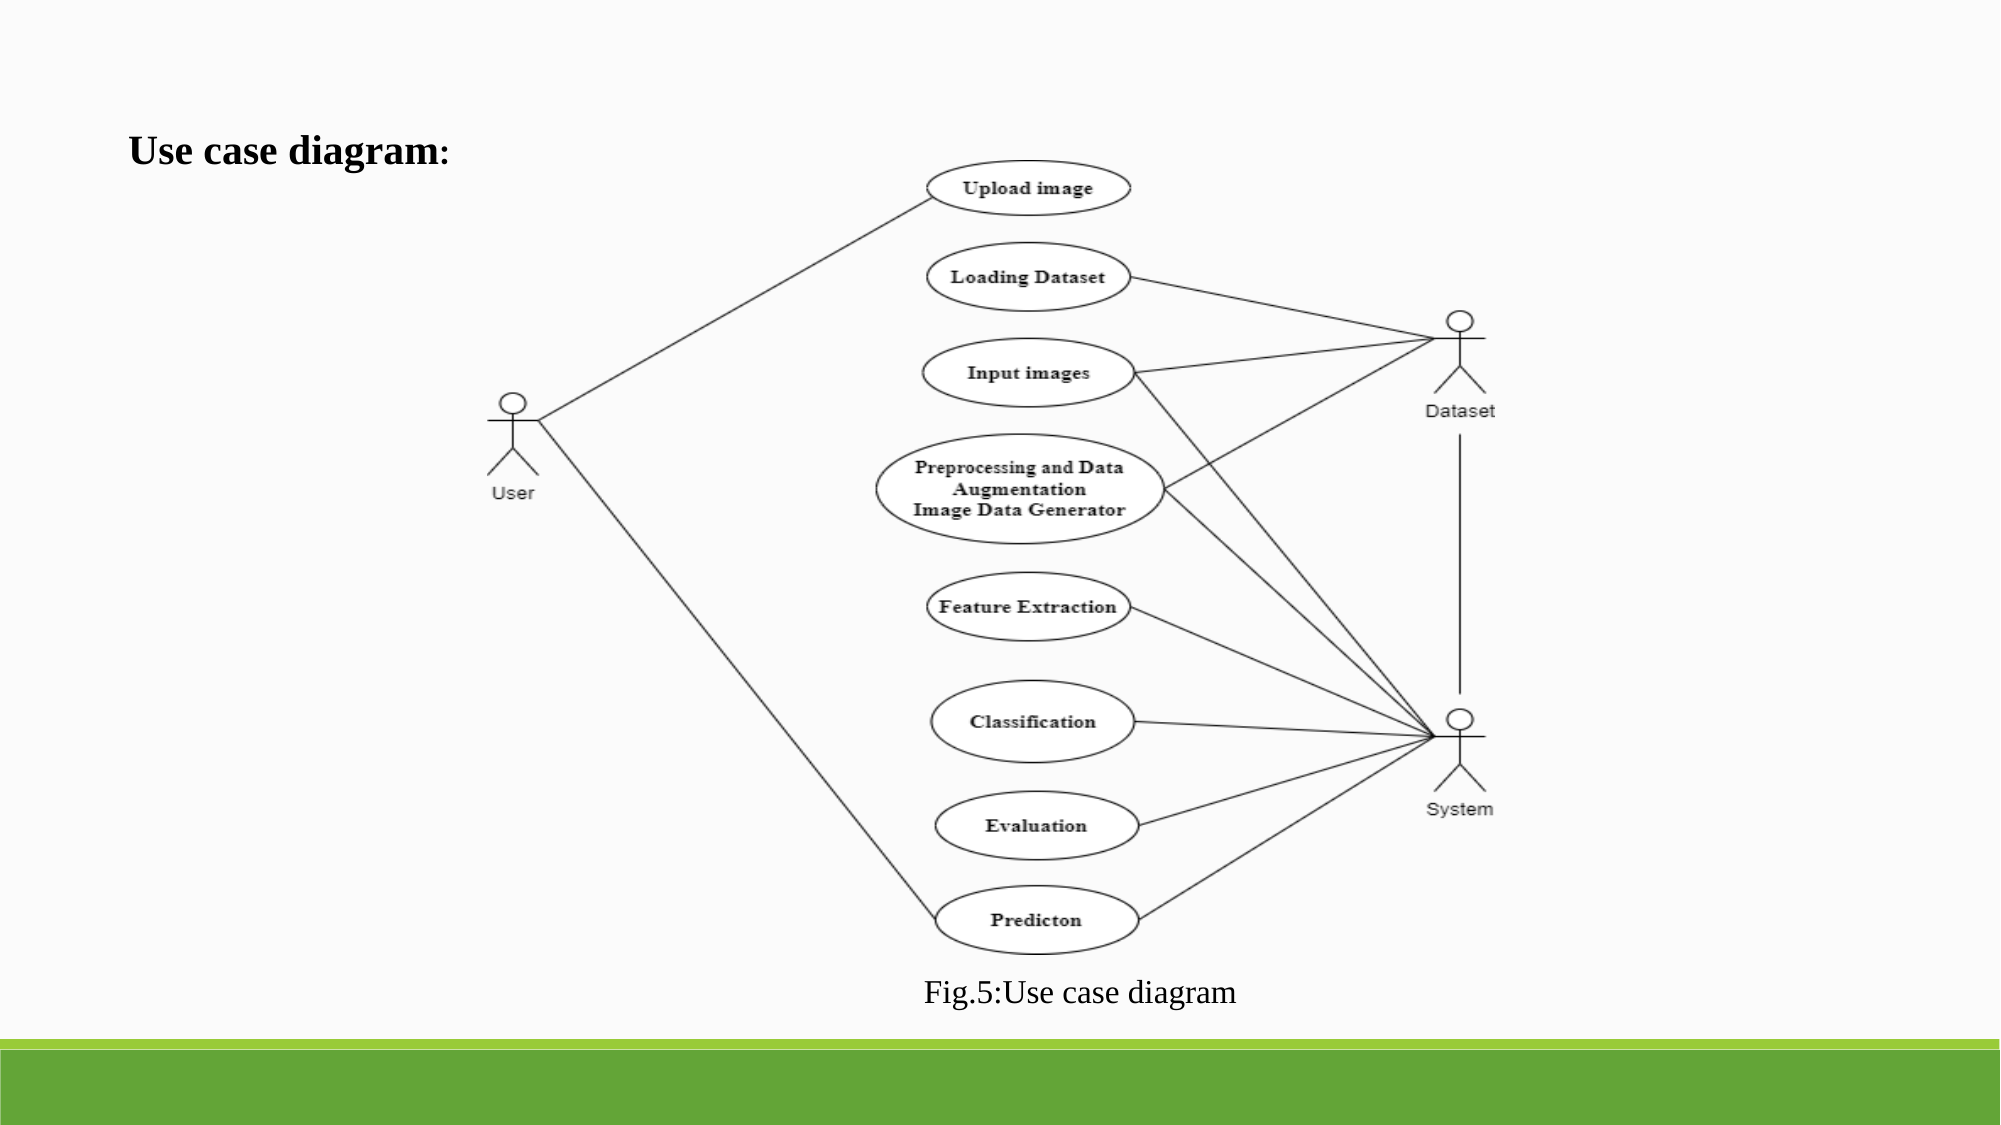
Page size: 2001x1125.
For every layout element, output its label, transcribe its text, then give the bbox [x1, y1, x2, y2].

picture [487, 159, 1495, 955]
text_box Fig.5:Use case diagram [906, 962, 1257, 1018]
text_box Use case diagram: [113, 115, 535, 181]
